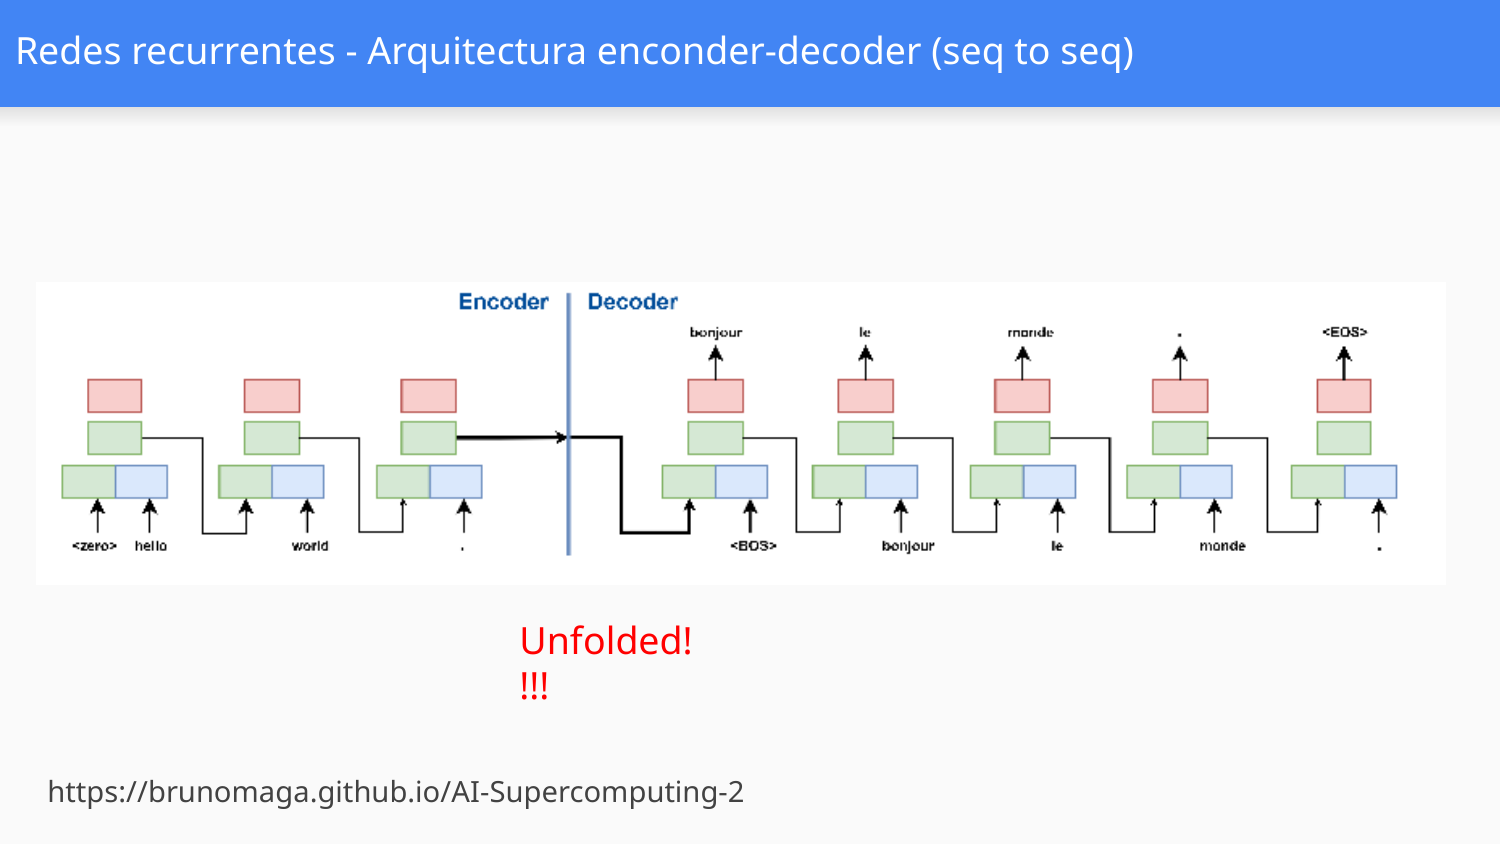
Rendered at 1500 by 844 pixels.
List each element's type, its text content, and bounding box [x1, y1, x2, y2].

picture [36, 282, 1447, 585]
text_box Unfolded!!!! [508, 611, 708, 661]
text_box https://brunomaga.github.io/AI-Supercomputing-2 [36, 767, 781, 813]
title Redes recurrentes - Arquitectura enconder-decoder (seq to seq) [0, 0, 1448, 99]
